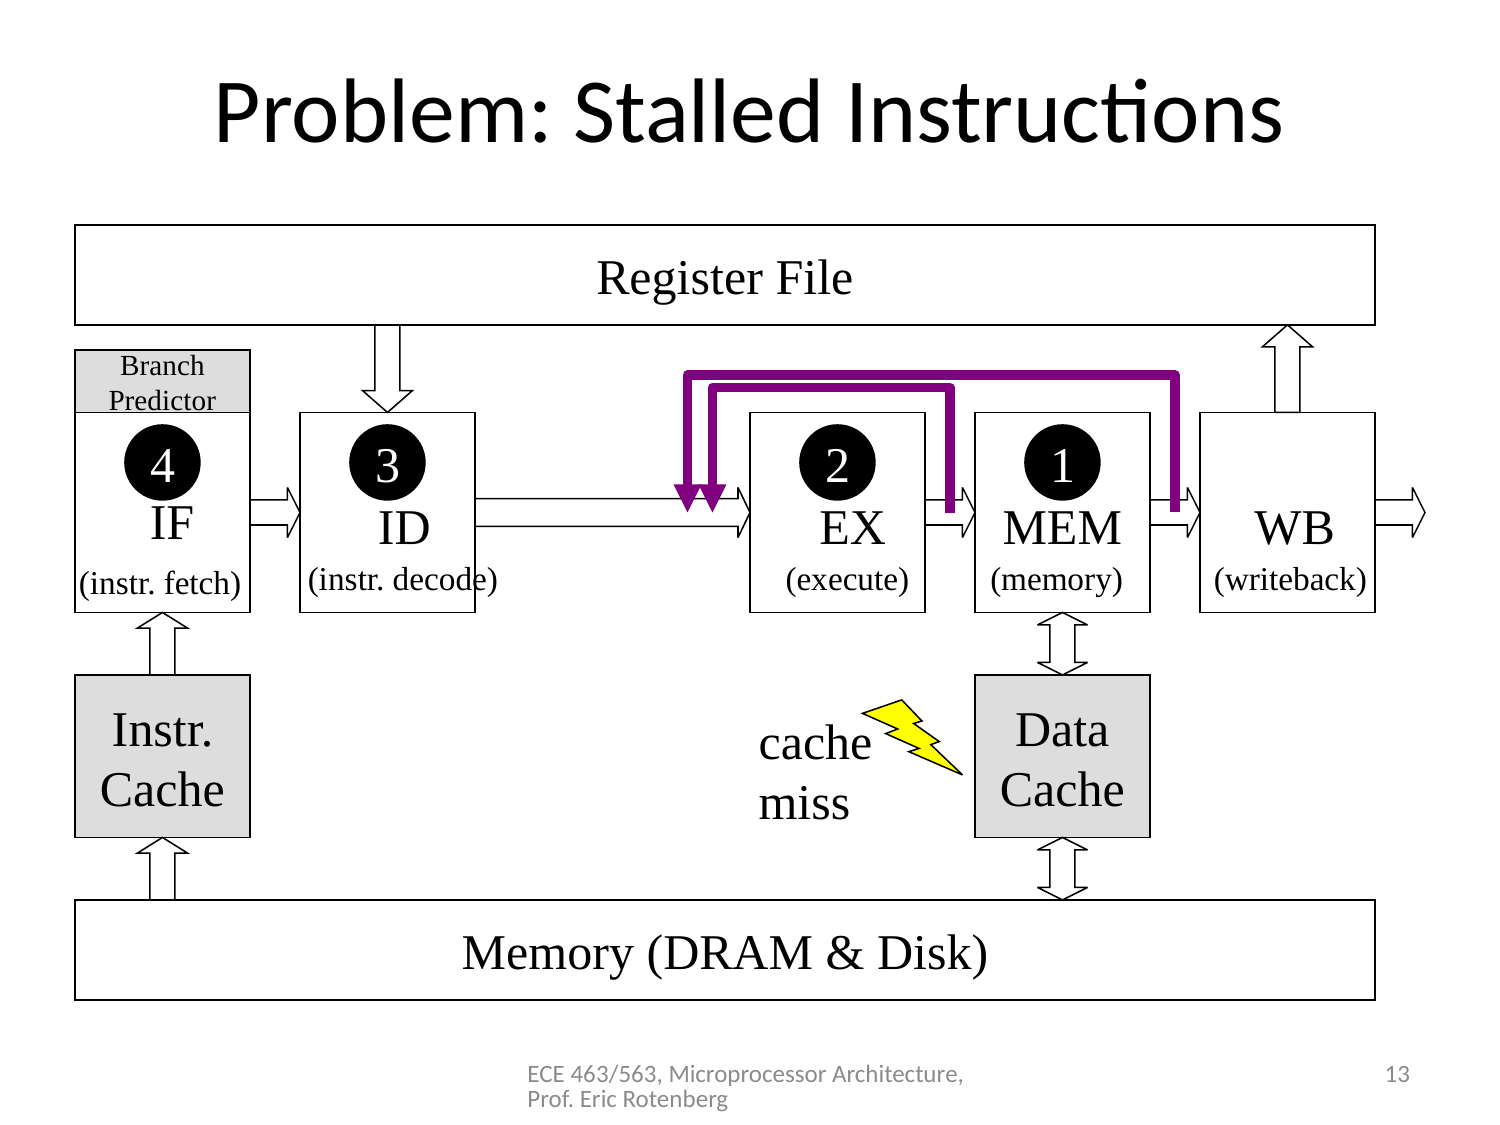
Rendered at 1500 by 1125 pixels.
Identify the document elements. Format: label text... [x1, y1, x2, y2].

text_box [1262, 324, 1313, 410]
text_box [74, 612, 1151, 901]
text_box [687, 375, 1176, 410]
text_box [62, 412, 1426, 613]
text_box [362, 324, 413, 410]
text_box Memory (DRAM & Disk) [75, 900, 1375, 1000]
title Problem: Stalled Instructions [112, 12, 1388, 200]
text_box Branch Predictor [75, 349, 250, 410]
text_box Register File [75, 224, 1375, 325]
footer ECE 463/563, Microprocessor Architecture, Prof. Eric Rotenberg [512, 1042, 988, 1103]
slide_number 13 [1074, 1042, 1425, 1103]
